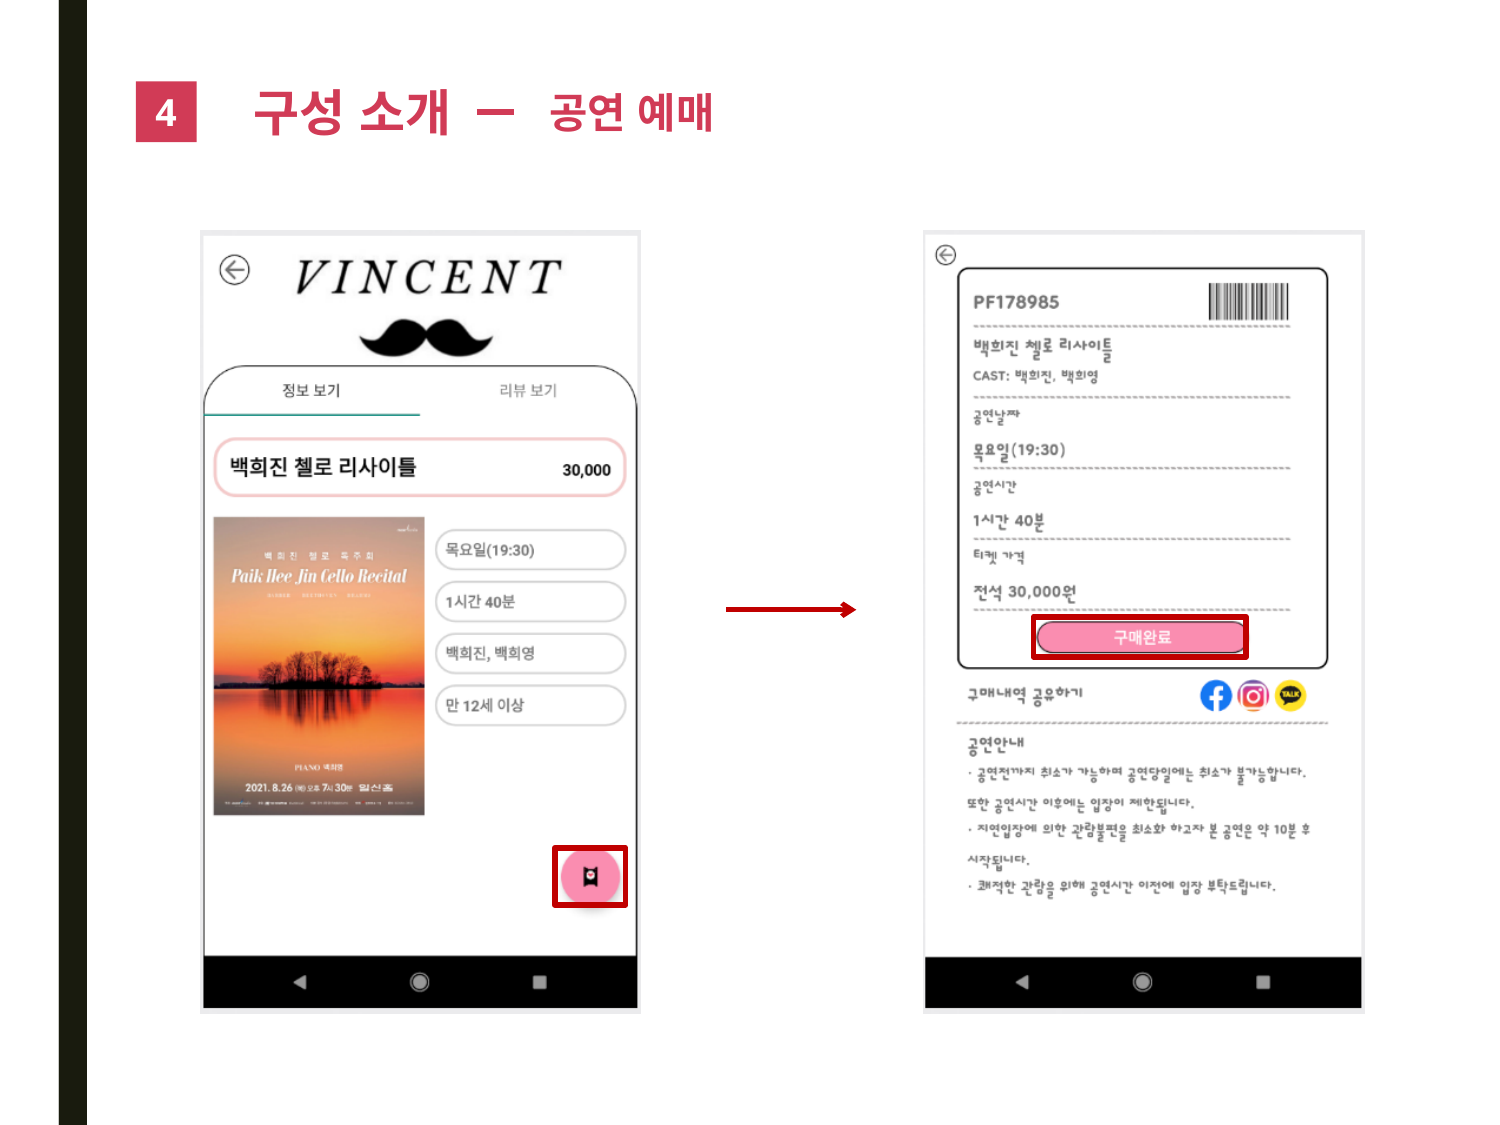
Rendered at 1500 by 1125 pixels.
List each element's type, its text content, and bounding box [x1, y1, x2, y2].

picture [923, 230, 1365, 1014]
text_box 4 [133, 79, 199, 145]
text_box 구성 소개 [238, 73, 467, 149]
picture [200, 230, 641, 1014]
text_box 공연 예매 [534, 79, 730, 144]
